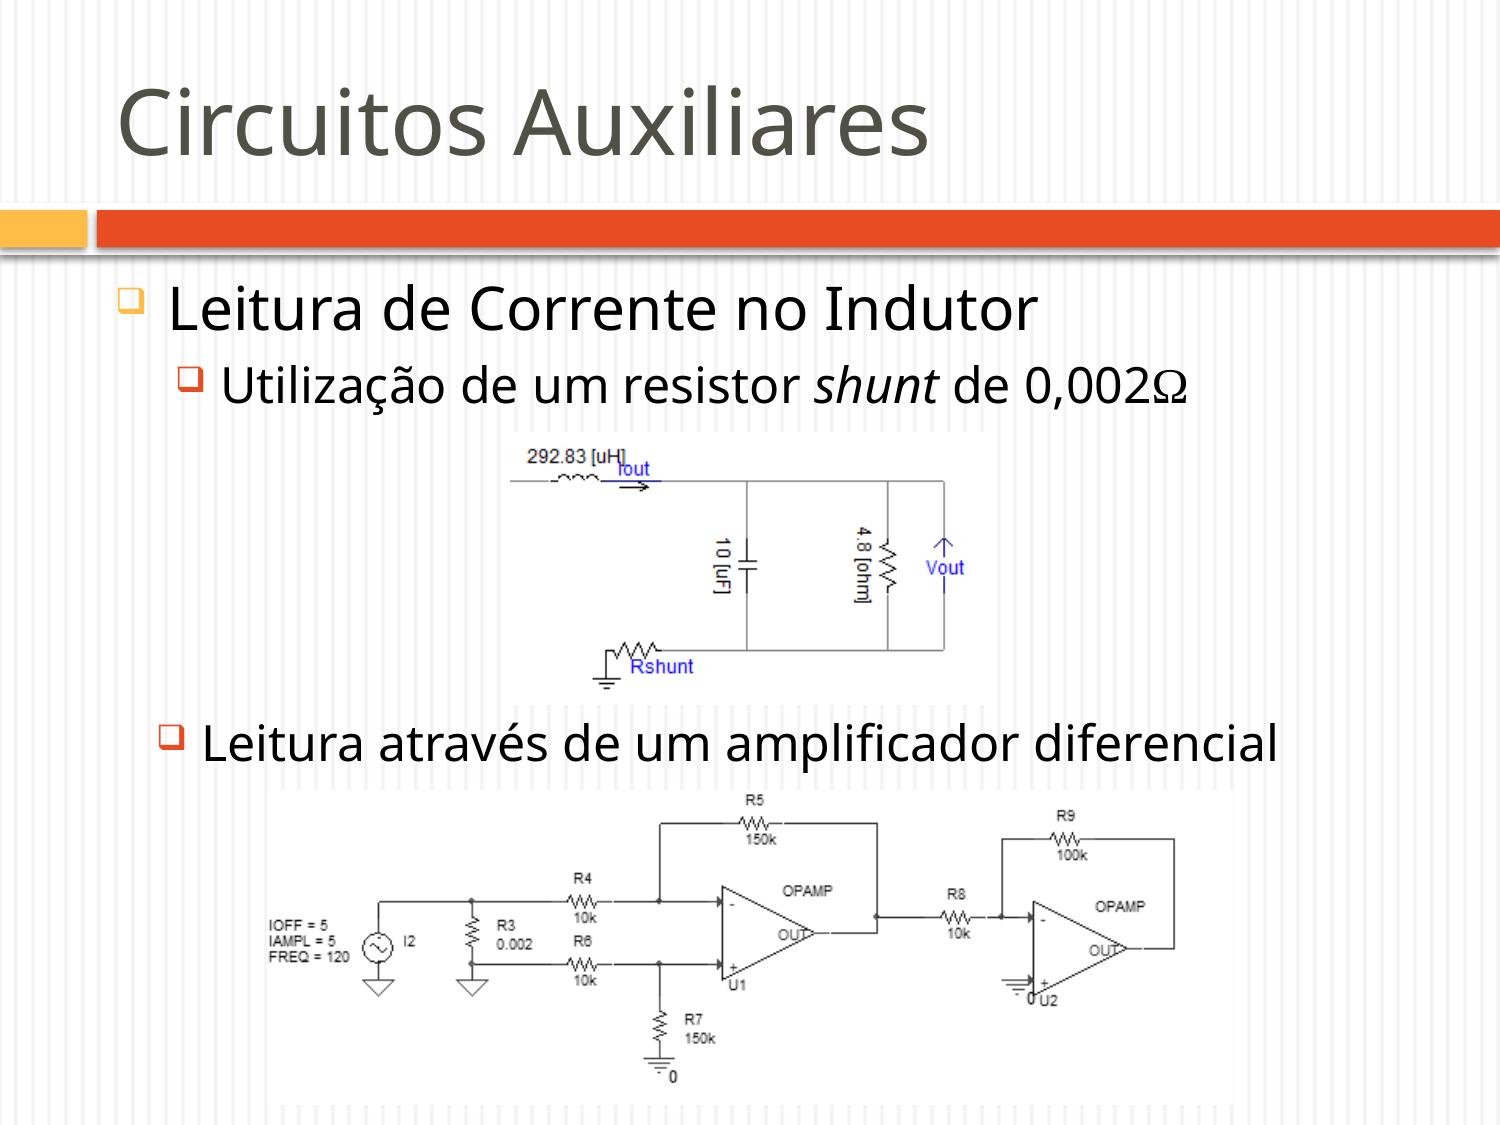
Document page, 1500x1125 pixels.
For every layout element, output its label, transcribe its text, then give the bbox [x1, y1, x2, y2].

text_box Leitura através de um amplificador diferencial [81, 704, 1419, 791]
title Circuitos Auxiliares [100, 37, 1438, 200]
picture [266, 790, 1234, 1105]
picture [510, 432, 990, 705]
list Leitura de Corrente no Indutor Utilização de um resistor shunt de 0,002Ω [100, 262, 1438, 433]
